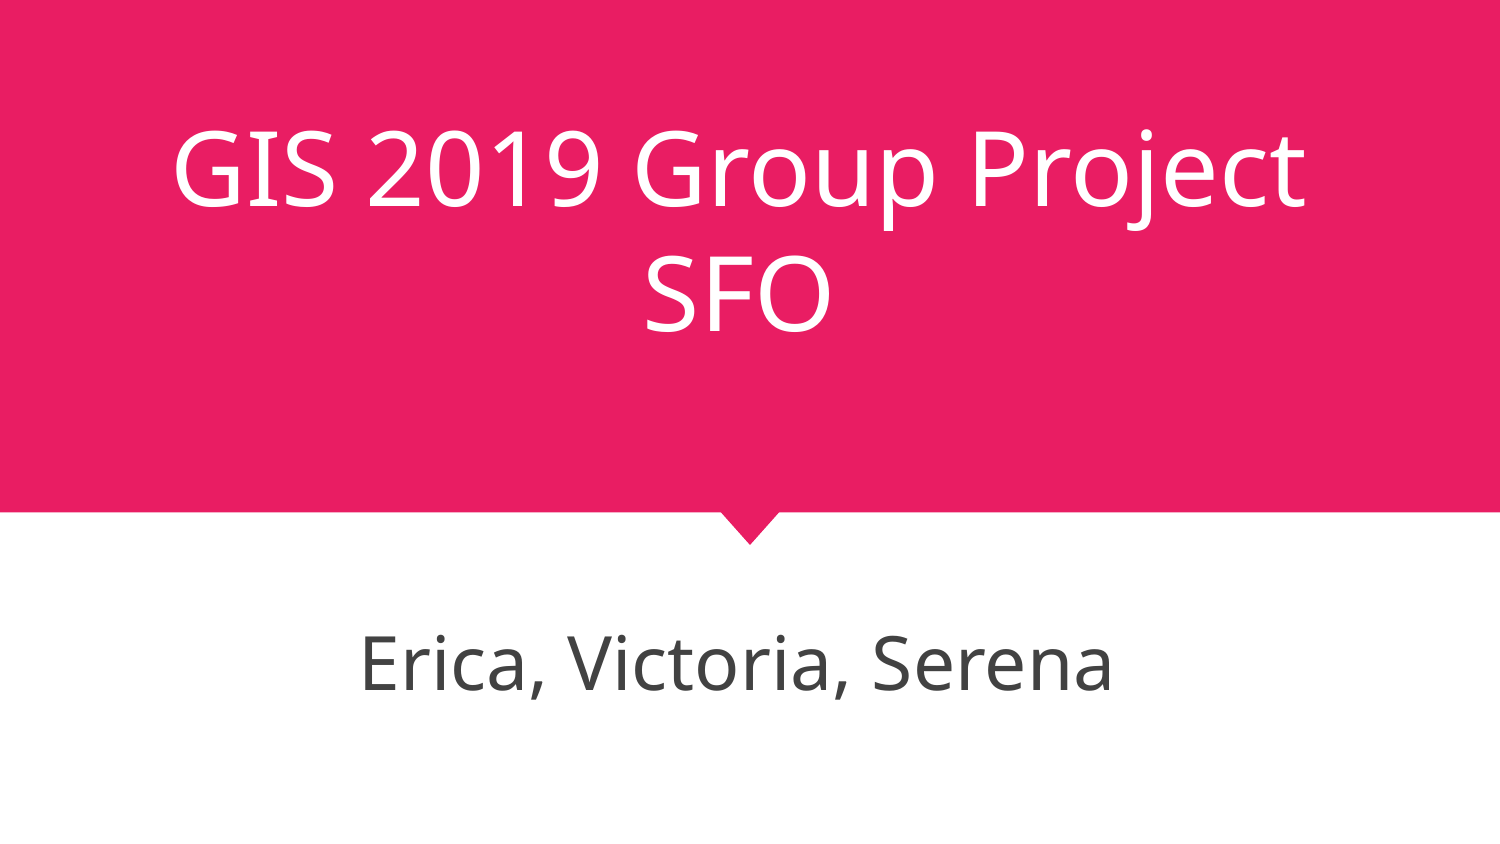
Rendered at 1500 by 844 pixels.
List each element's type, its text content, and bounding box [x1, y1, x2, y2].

title GIS 2019 Group Project SFO [59, 108, 1419, 367]
subtitle Erica, Victoria, Serena [67, 557, 1427, 765]
